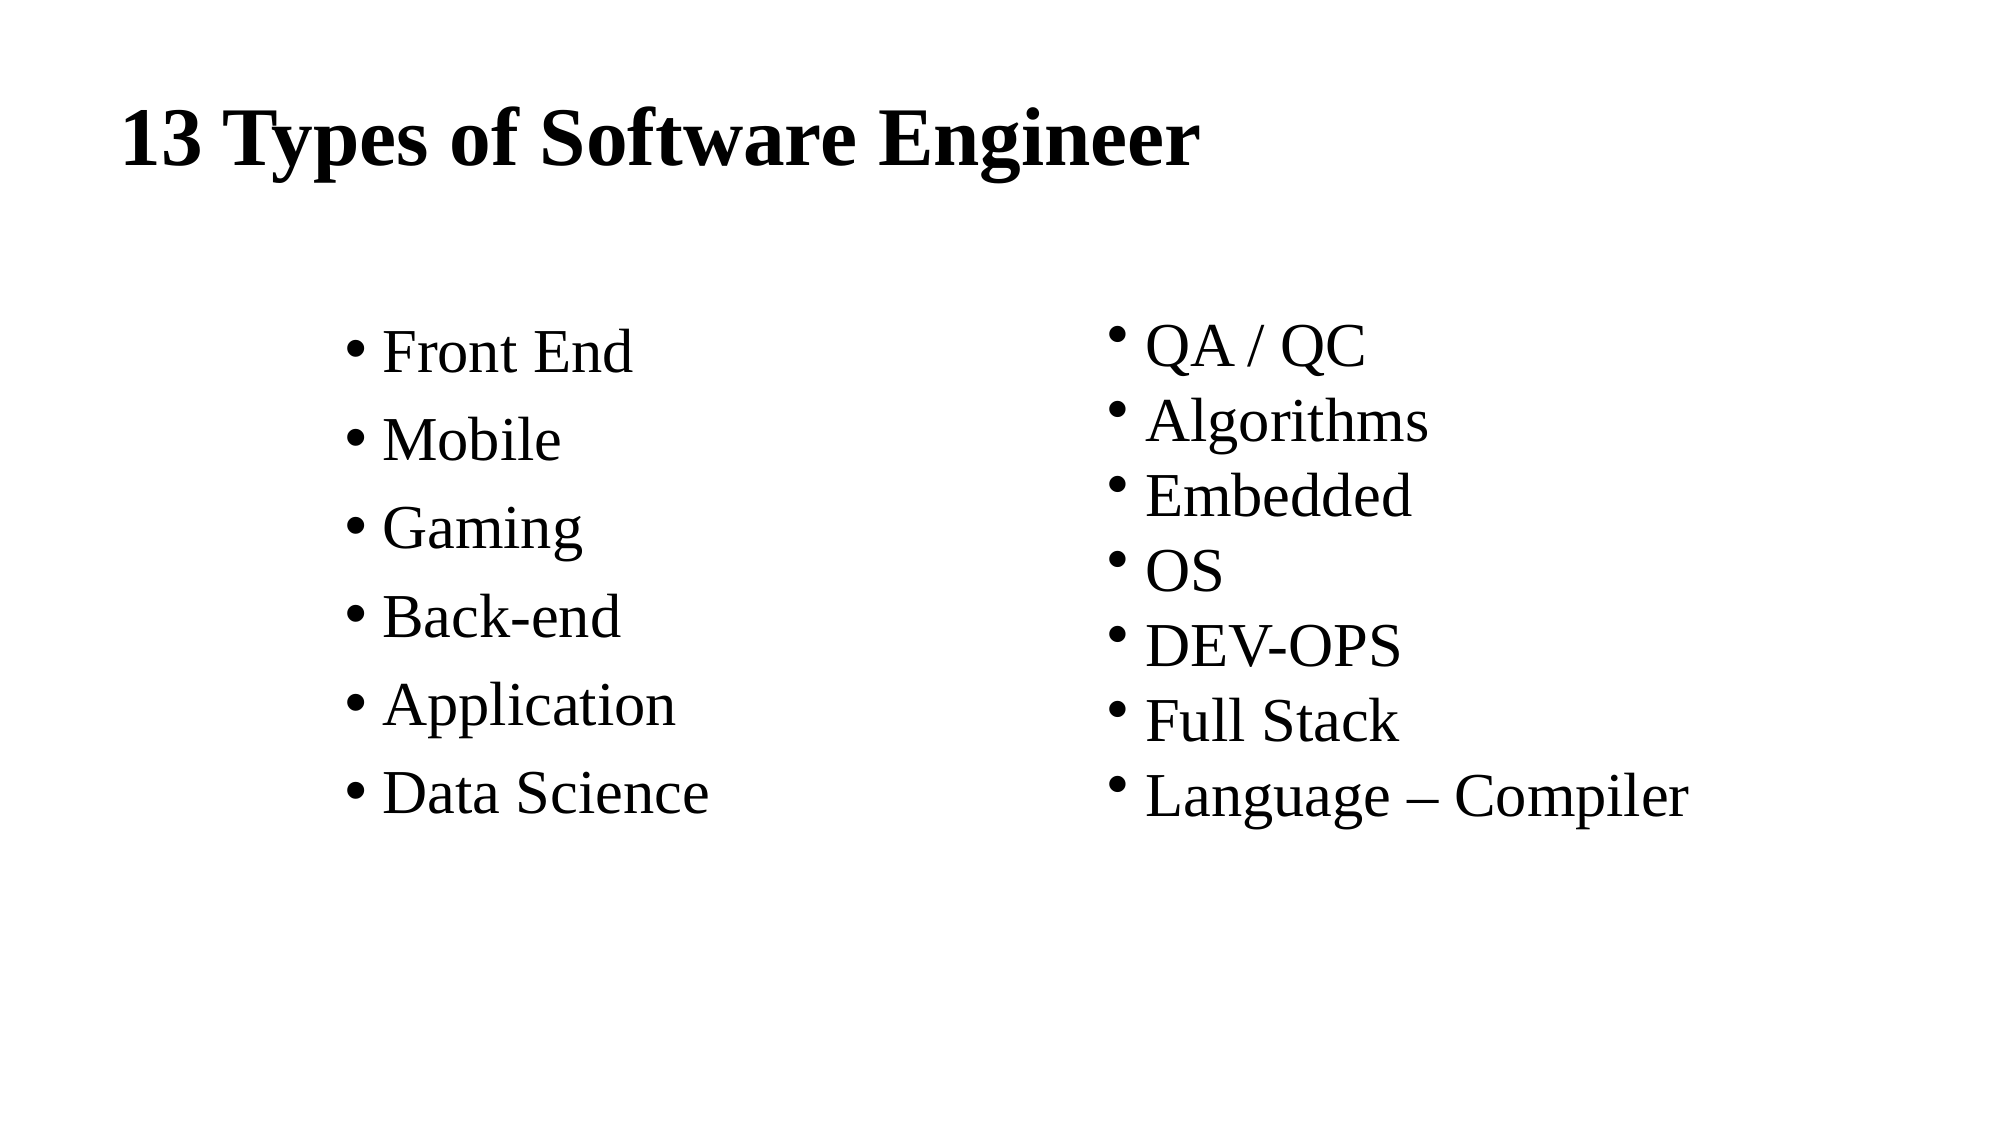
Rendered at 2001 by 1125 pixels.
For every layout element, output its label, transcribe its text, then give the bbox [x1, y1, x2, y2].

list Front End Mobile Gaming Back-end Application Data Science [329, 310, 953, 934]
text_box QA / QC Algorithms ​ Embedded​ OS​ DEV-OPS ​ Full Stack​ Language – Compiler [1092, 296, 2000, 837]
title 13 Types of Software Engineer [104, 75, 1830, 293]
